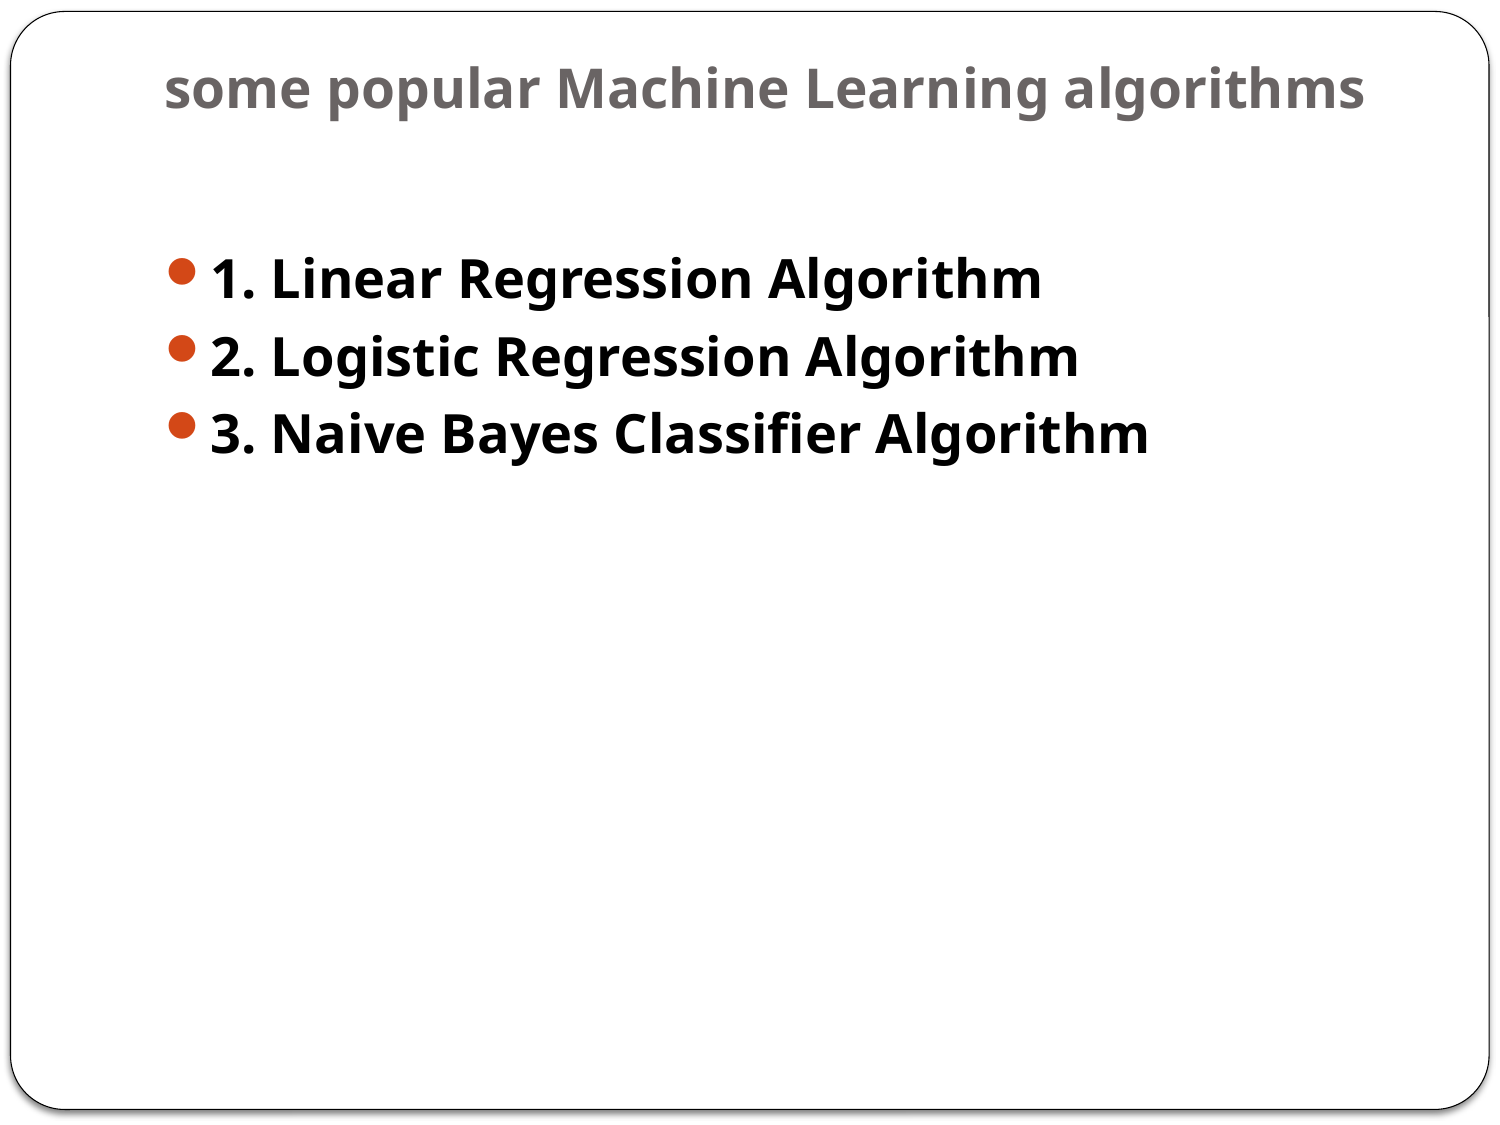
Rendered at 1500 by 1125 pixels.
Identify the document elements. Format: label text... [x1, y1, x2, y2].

list 1. Linear Regression Algorithm 2. Logistic Regression Algorithm 3. Naive Bayes Classifier Algorithm [150, 237, 1425, 988]
title some popular Machine Learning algorithms [150, 45, 1425, 233]
